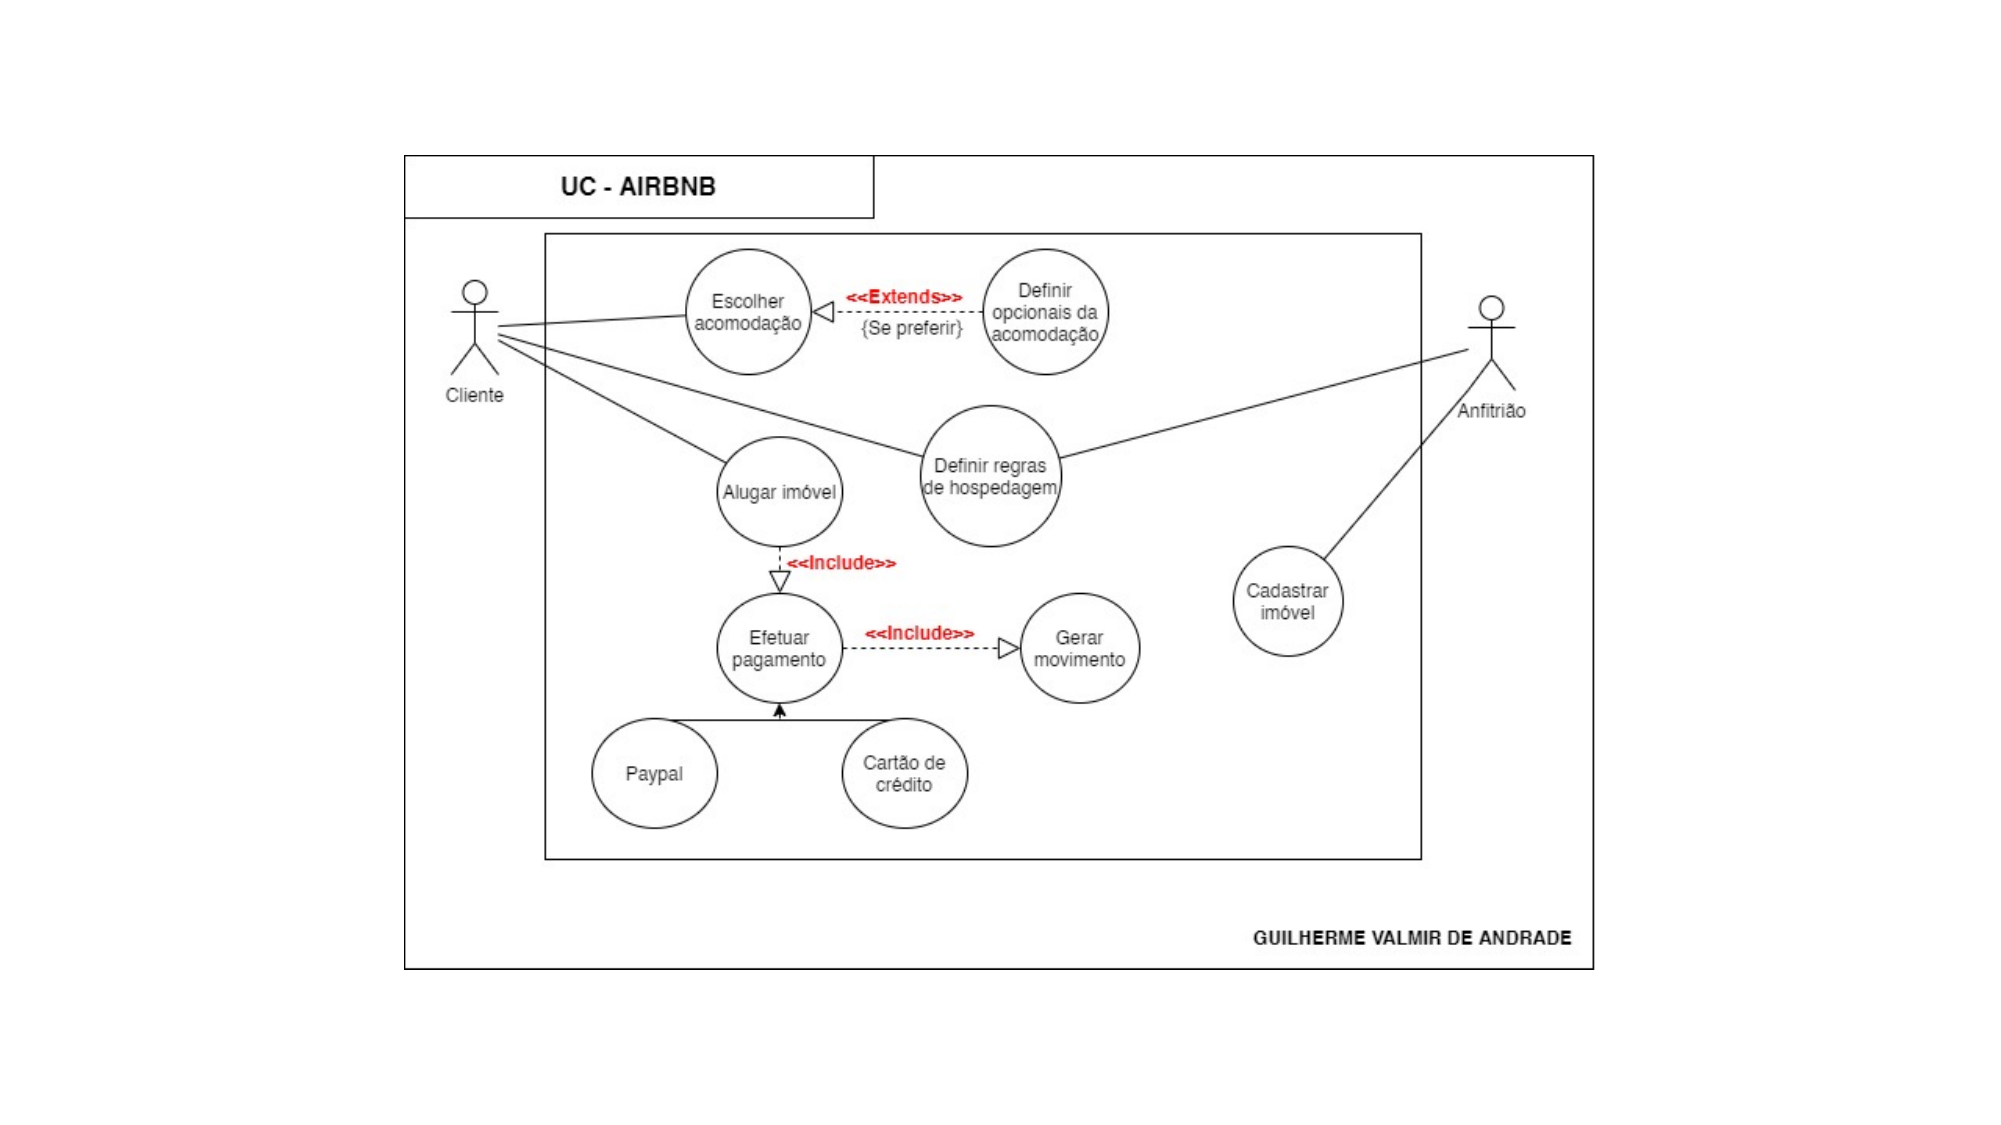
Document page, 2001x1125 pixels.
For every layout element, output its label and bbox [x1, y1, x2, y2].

picture [404, 155, 1596, 970]
